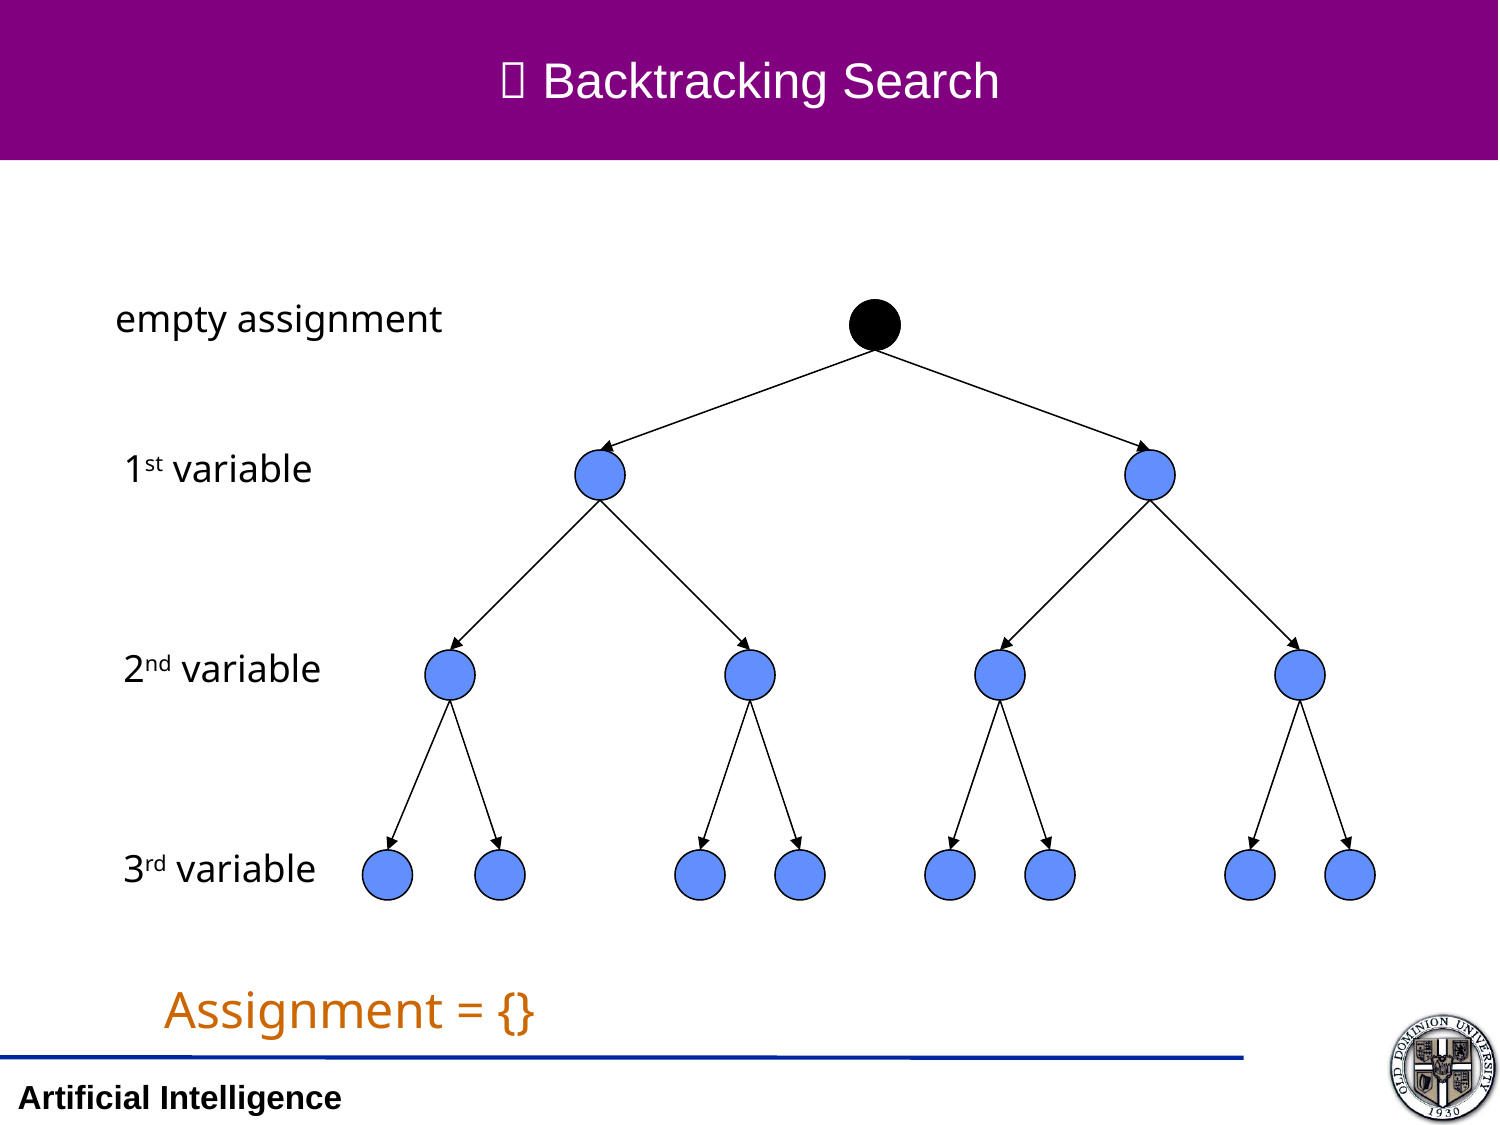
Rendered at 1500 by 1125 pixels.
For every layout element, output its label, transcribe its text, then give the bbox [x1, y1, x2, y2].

title  Backtracking Search [3, 1, 1496, 155]
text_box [112, 287, 1375, 900]
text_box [149, 299, 900, 1047]
picture [1387, 1012, 1500, 1125]
